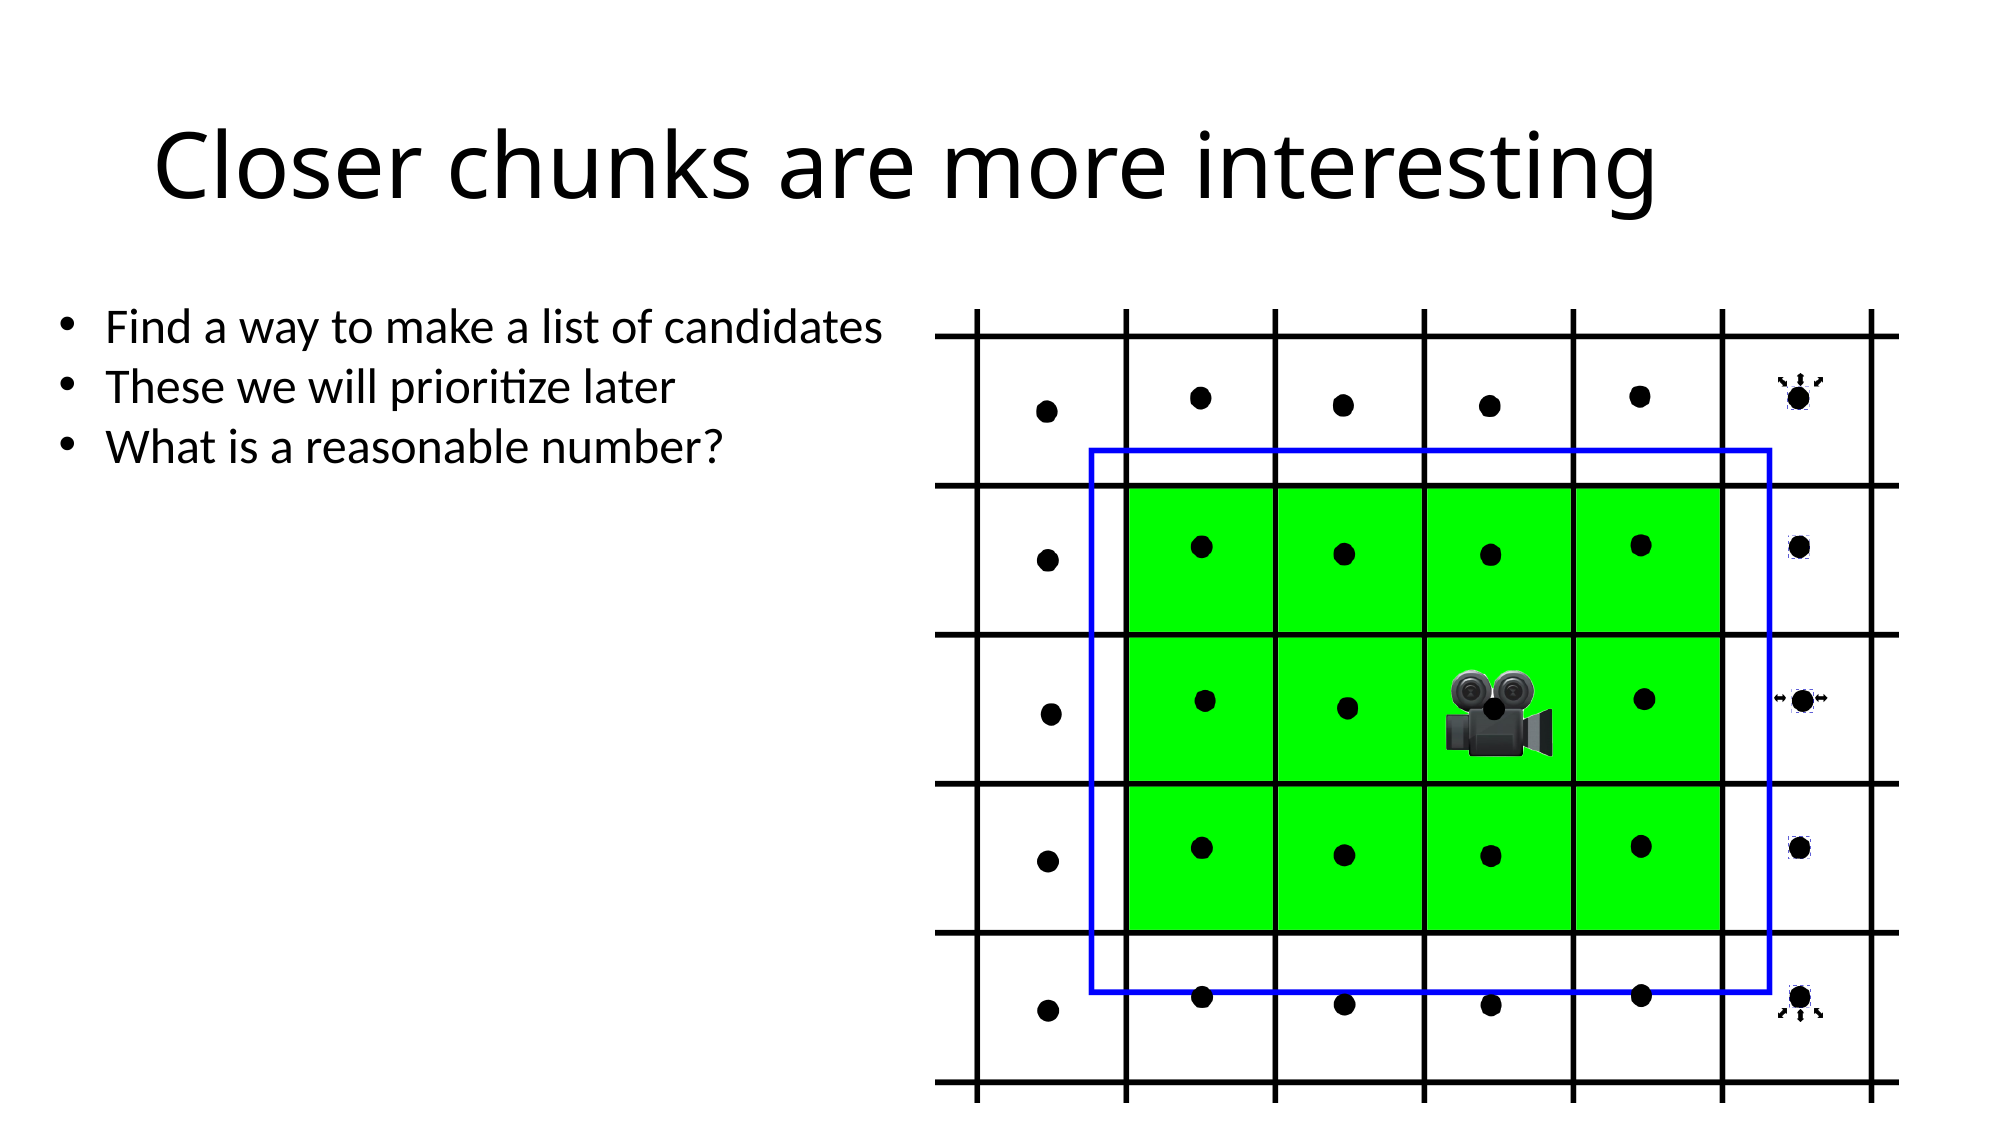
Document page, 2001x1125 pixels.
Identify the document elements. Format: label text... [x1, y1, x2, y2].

text_box Find a way to make a list of candidates These we will prioritize later What is a reasonable number? [43, 286, 899, 481]
title Closer chunks are more interesting [137, 59, 1863, 278]
picture [934, 309, 1899, 1103]
